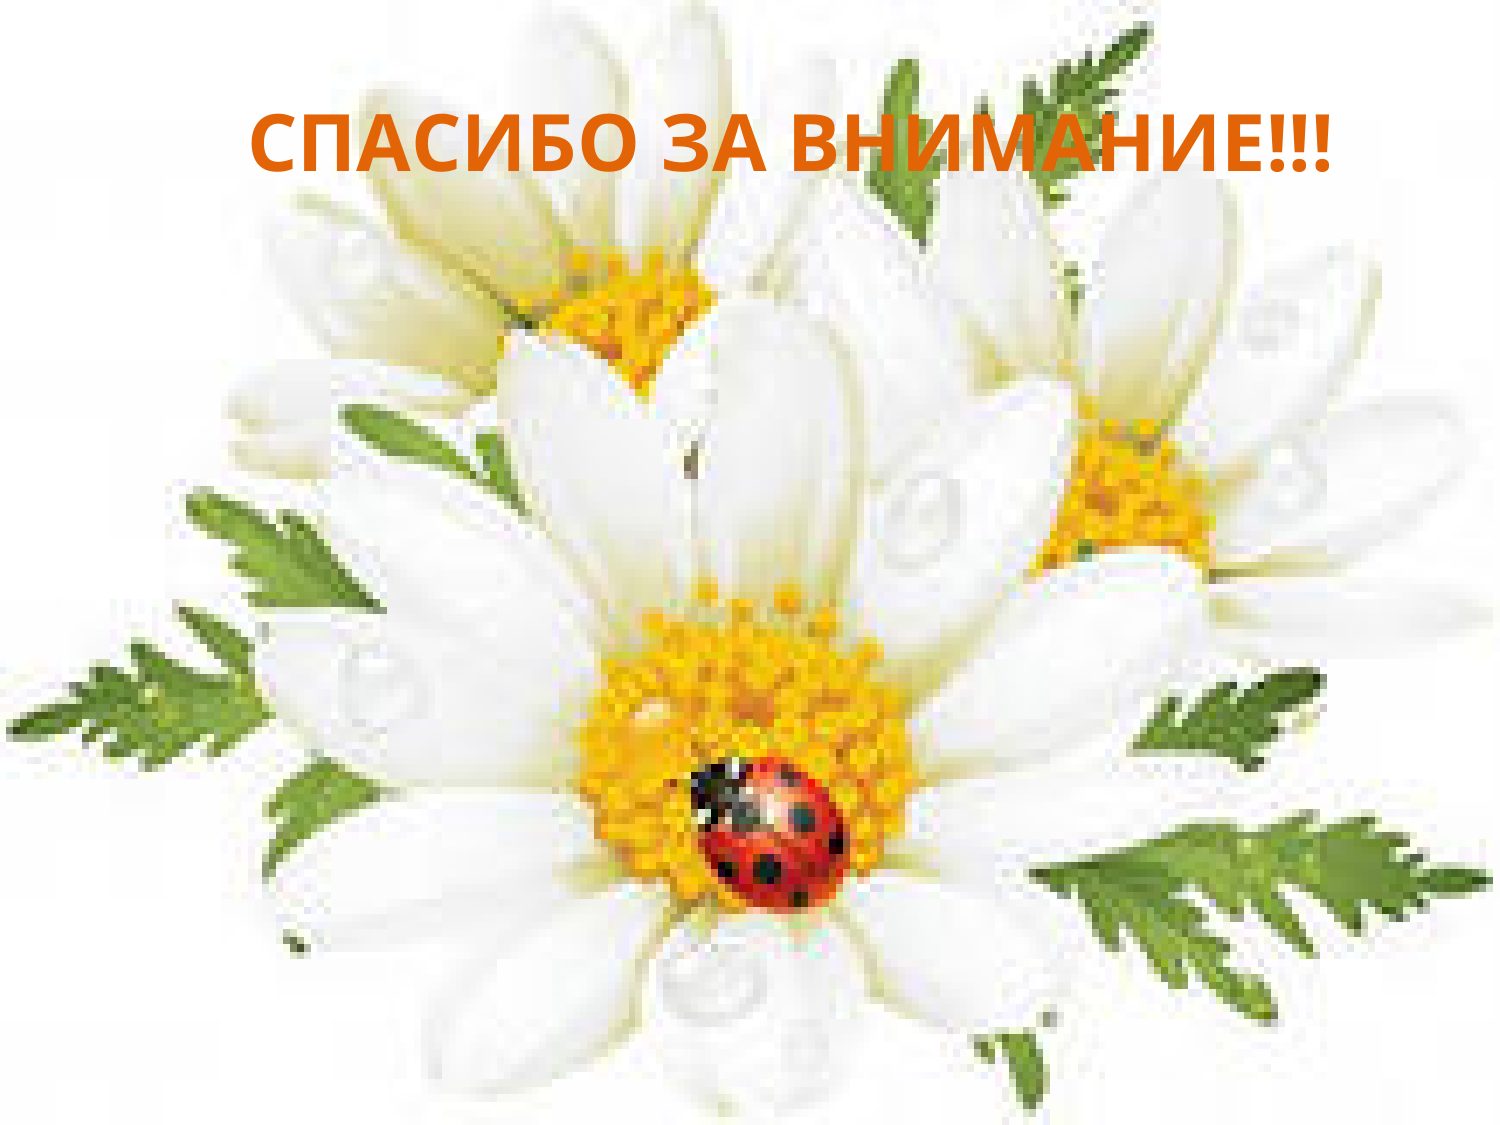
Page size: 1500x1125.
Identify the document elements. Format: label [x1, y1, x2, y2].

list [0, 0, 1500, 1125]
